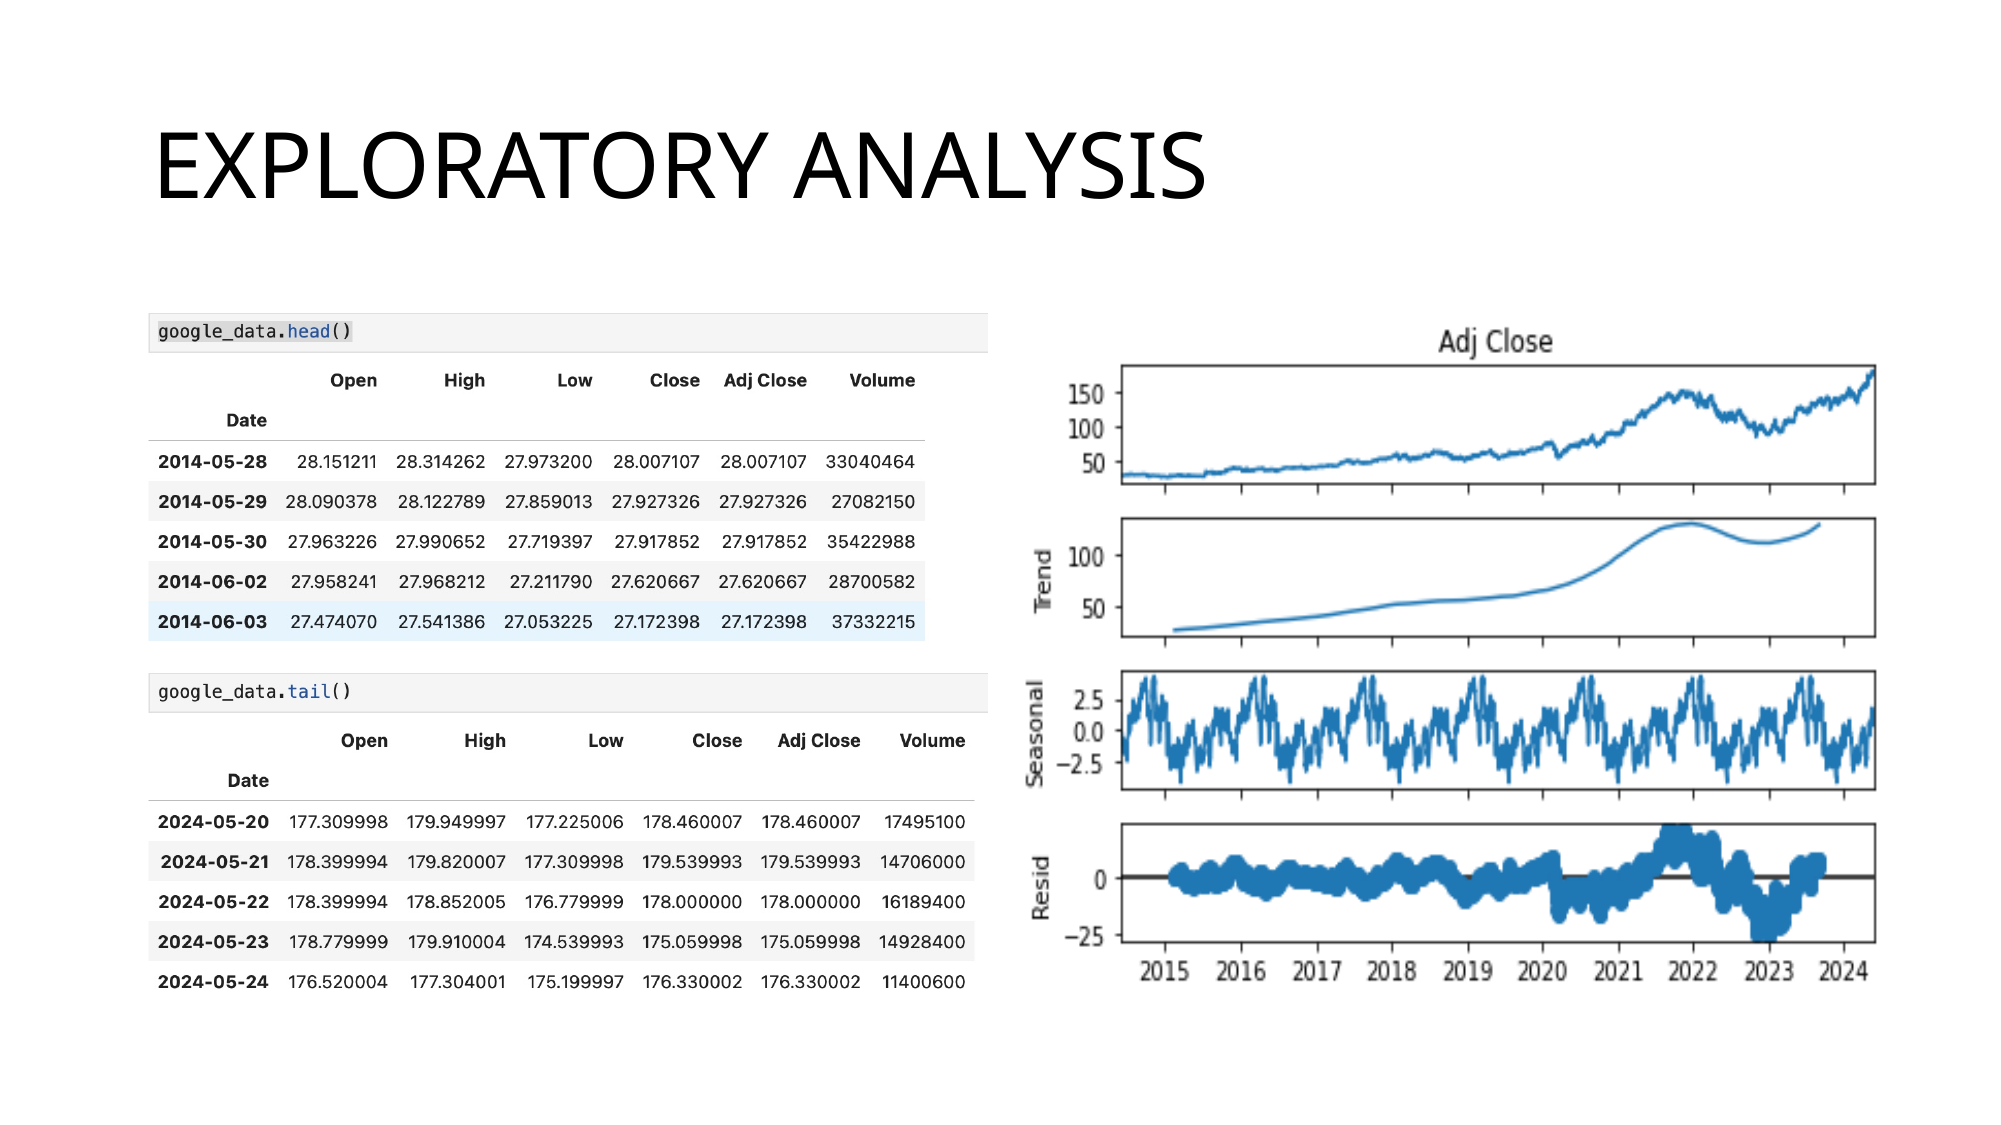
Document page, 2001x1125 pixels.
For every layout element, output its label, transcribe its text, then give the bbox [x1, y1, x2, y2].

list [136, 311, 988, 1002]
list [1011, 311, 1888, 1002]
title EXPLORATORY ANALYSIS [137, 59, 1863, 278]
